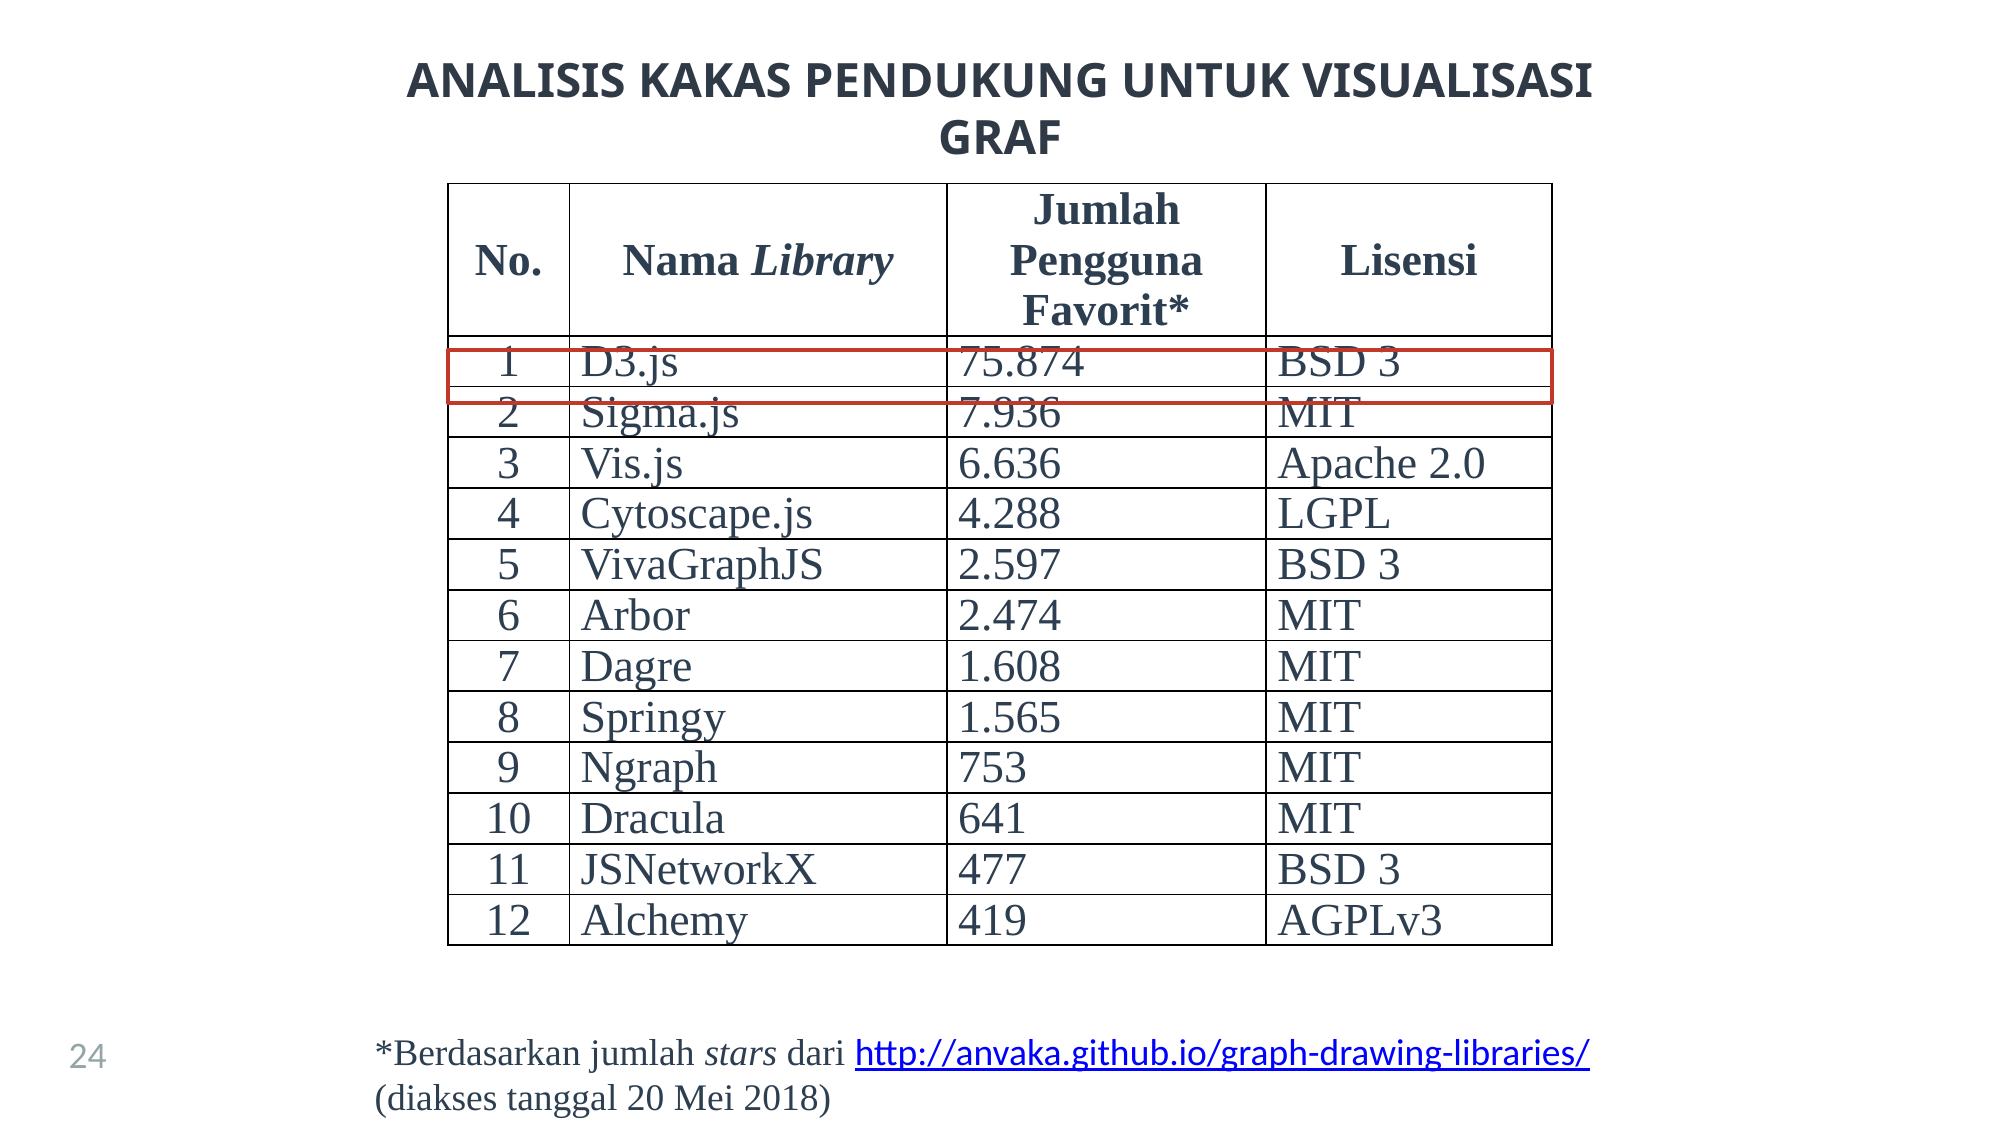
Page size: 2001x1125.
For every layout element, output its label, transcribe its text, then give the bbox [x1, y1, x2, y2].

table_cell BSD 3 [1267, 845, 1551, 894]
table_cell Vis.js [570, 438, 946, 487]
table_cell 1.565 [948, 692, 1265, 741]
table_header Lisensi [1267, 184, 1551, 335]
table_cell Alchemy [570, 895, 946, 944]
table_cell 3 [449, 438, 569, 487]
table_cell MIT [1267, 405, 1551, 436]
table_header Jumlah Pengguna Favorit* [948, 184, 1265, 335]
table_cell 641 [948, 794, 1265, 843]
table_cell 2 [449, 405, 569, 436]
table_header No. [449, 184, 569, 335]
table_cell MIT [1267, 794, 1551, 843]
table_cell Arbor [570, 591, 946, 640]
table_cell Dagre [570, 641, 946, 690]
table_header Nama Library [570, 184, 946, 335]
table_cell MIT [1267, 641, 1551, 690]
text_box *Berdasarkan jumlah stars dari http://anvaka.github.io/graph-drawing-libraries/ (diakses tanggal 20 Mei 2018) [359, 1020, 1641, 1125]
table_cell 4.288 [948, 489, 1265, 538]
table_cell 419 [948, 895, 1265, 944]
table_cell Cytoscape.js [570, 489, 946, 538]
table_cell Apache 2.0 [1267, 438, 1551, 487]
table_cell AGPLv3 [1267, 895, 1551, 944]
table_cell 6 [449, 591, 569, 640]
table_cell 2.597 [948, 540, 1265, 589]
table_cell BSD 3 [1267, 337, 1551, 348]
table_cell D3.js [570, 337, 946, 348]
table_cell 753 [948, 743, 1265, 792]
table_cell 75.874 [948, 337, 1265, 348]
text_box [446, 348, 1554, 405]
table_cell 12 [449, 895, 569, 944]
table_cell Springy [570, 692, 946, 741]
table_cell 9 [449, 743, 569, 792]
table_cell 2.474 [948, 591, 1265, 640]
table_cell 11 [449, 845, 569, 894]
table_cell MIT [1267, 591, 1551, 640]
table_cell MIT [1267, 743, 1551, 792]
table_cell Dracula [570, 794, 946, 843]
table_cell Ngraph [570, 743, 946, 792]
table_cell BSD 3 [1267, 540, 1551, 589]
table_cell MIT [1267, 692, 1551, 741]
title Analisis Kakas Pendukung untuk Visualisasi Graf [353, 42, 1647, 172]
table_cell 8 [449, 692, 569, 741]
table_cell 477 [948, 845, 1265, 894]
table_cell 7 [449, 641, 569, 690]
table_cell 5 [449, 540, 569, 589]
table_cell 10 [449, 794, 569, 843]
table_cell VivaGraphJS [570, 540, 946, 589]
table_cell Sigma.js [570, 405, 946, 436]
table_cell JSNetworkX [570, 845, 946, 894]
table_cell 1 [449, 337, 569, 348]
table_cell LGPL [1267, 489, 1551, 538]
table_cell 4 [449, 489, 569, 538]
table_cell 7.936 [948, 405, 1265, 436]
table_cell 1.608 [948, 641, 1265, 690]
table_cell 6.636 [948, 438, 1265, 487]
